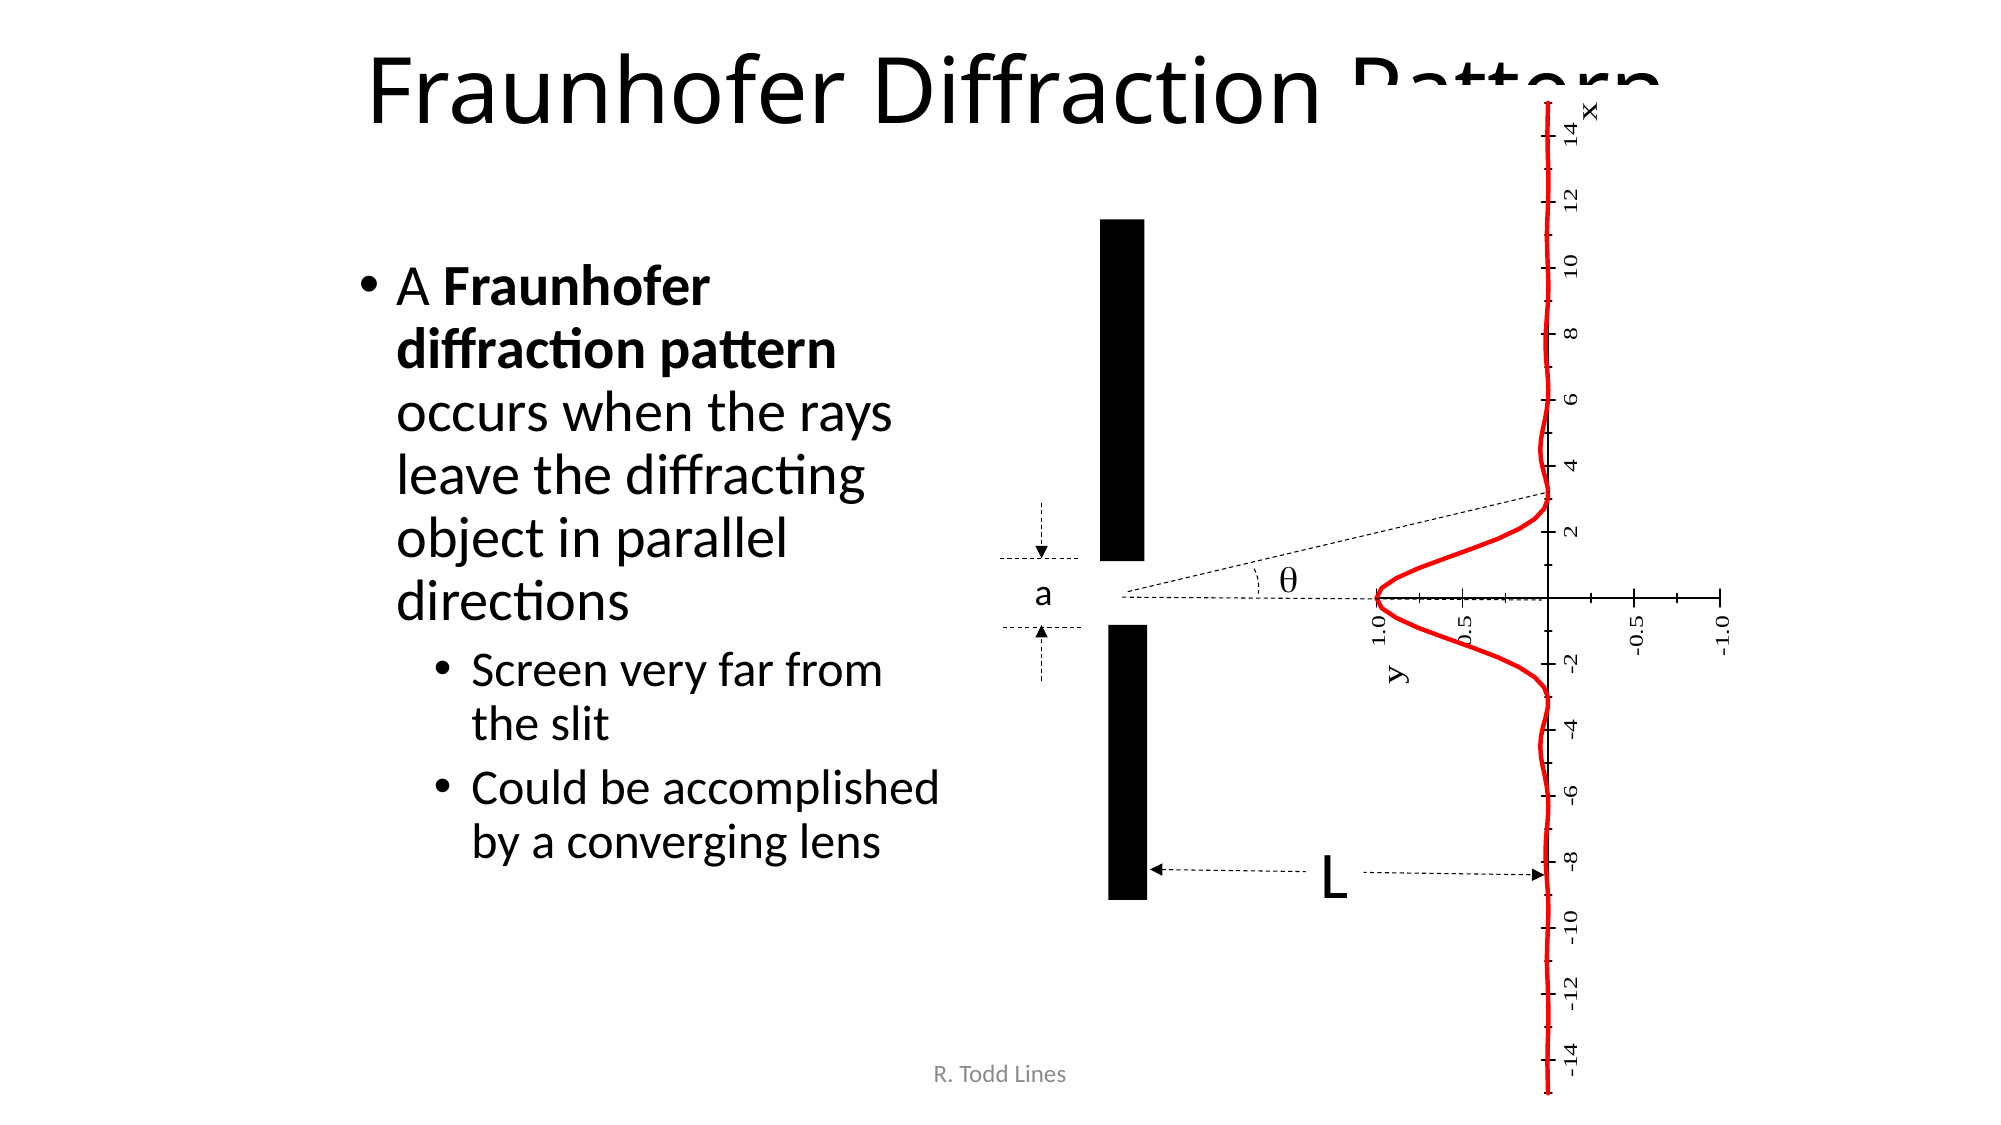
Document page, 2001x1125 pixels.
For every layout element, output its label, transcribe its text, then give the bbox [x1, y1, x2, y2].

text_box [999, 83, 1742, 1112]
footer R. Todd Lines [662, 1042, 999, 1103]
list A Fraunhofer diffraction pattern occurs when the rays leave the diffracting object in parallel directions Screen very far from the slit Could be accomplished by a converging lens [343, 247, 969, 1005]
title Fraunhofer Diffraction Pattern [350, 0, 1767, 188]
